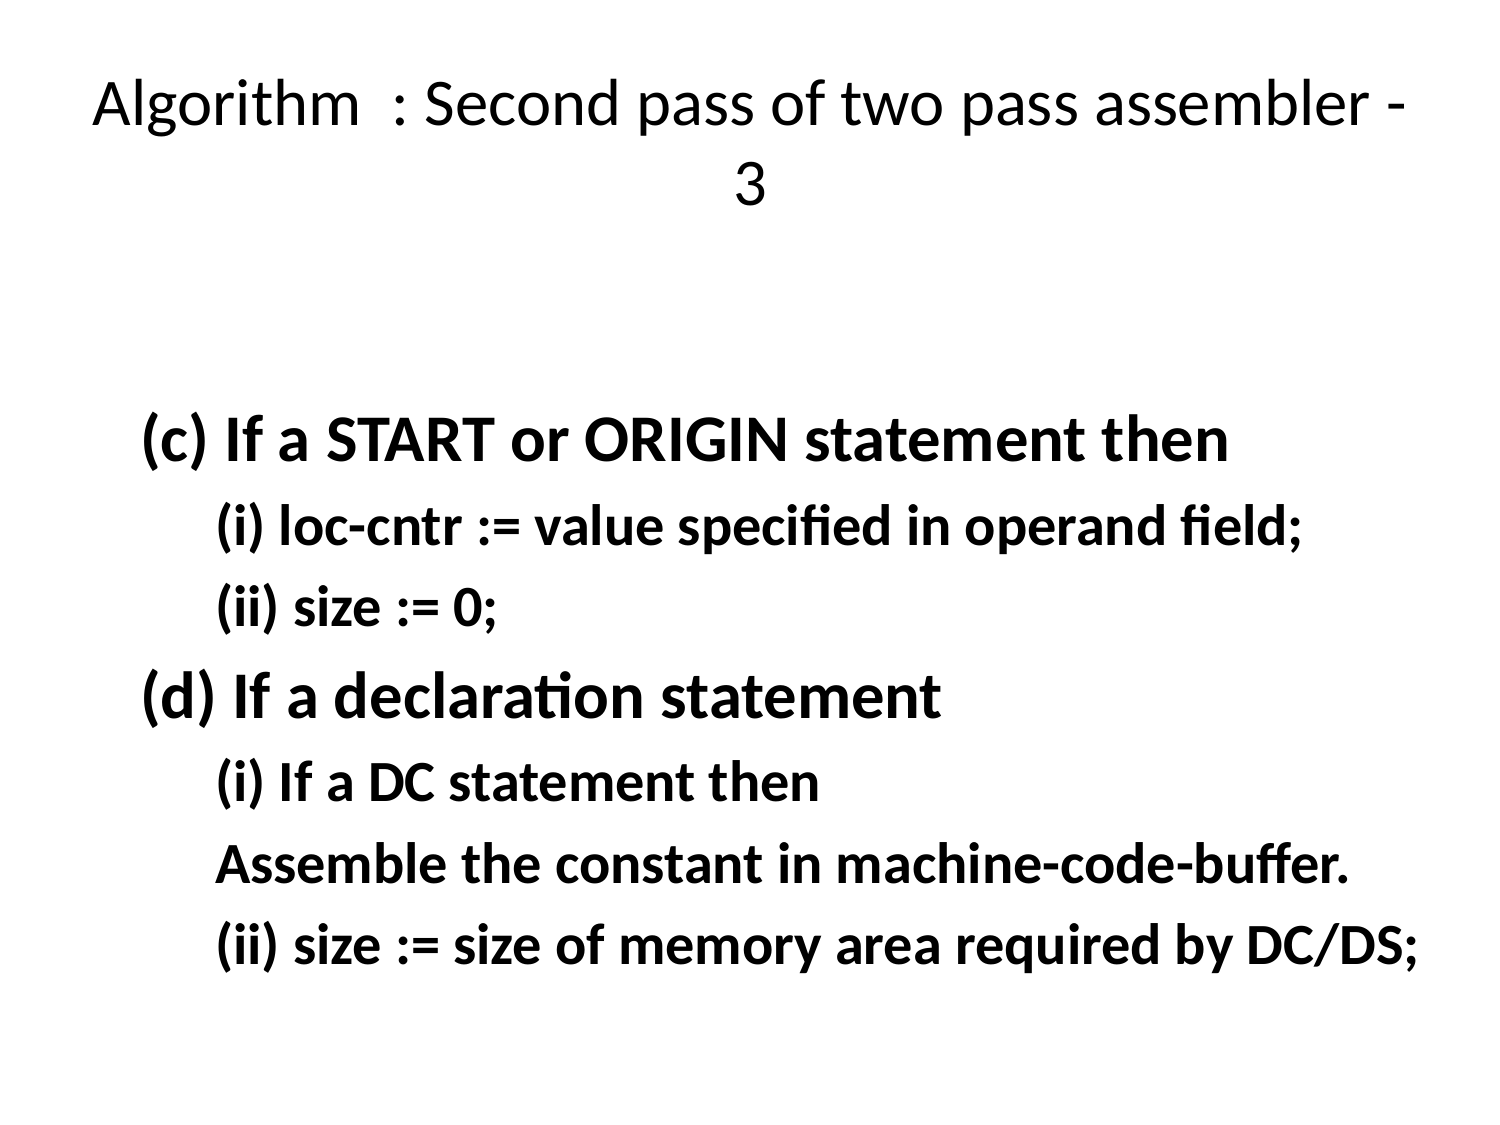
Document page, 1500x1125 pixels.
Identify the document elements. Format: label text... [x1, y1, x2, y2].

list (c) If a START or ORIGIN statement then (i) loc-cntr := value specified in operand field; (ii) size := 0; (d) If a declaration statement (i) If a DC statement then Assemble the constant in machine-code-buffer. (ii) size := size of memory area required by DC/DS; [125, 387, 1475, 999]
title Algorithm : Second pass of two pass assembler - 3 [75, 45, 1425, 233]
